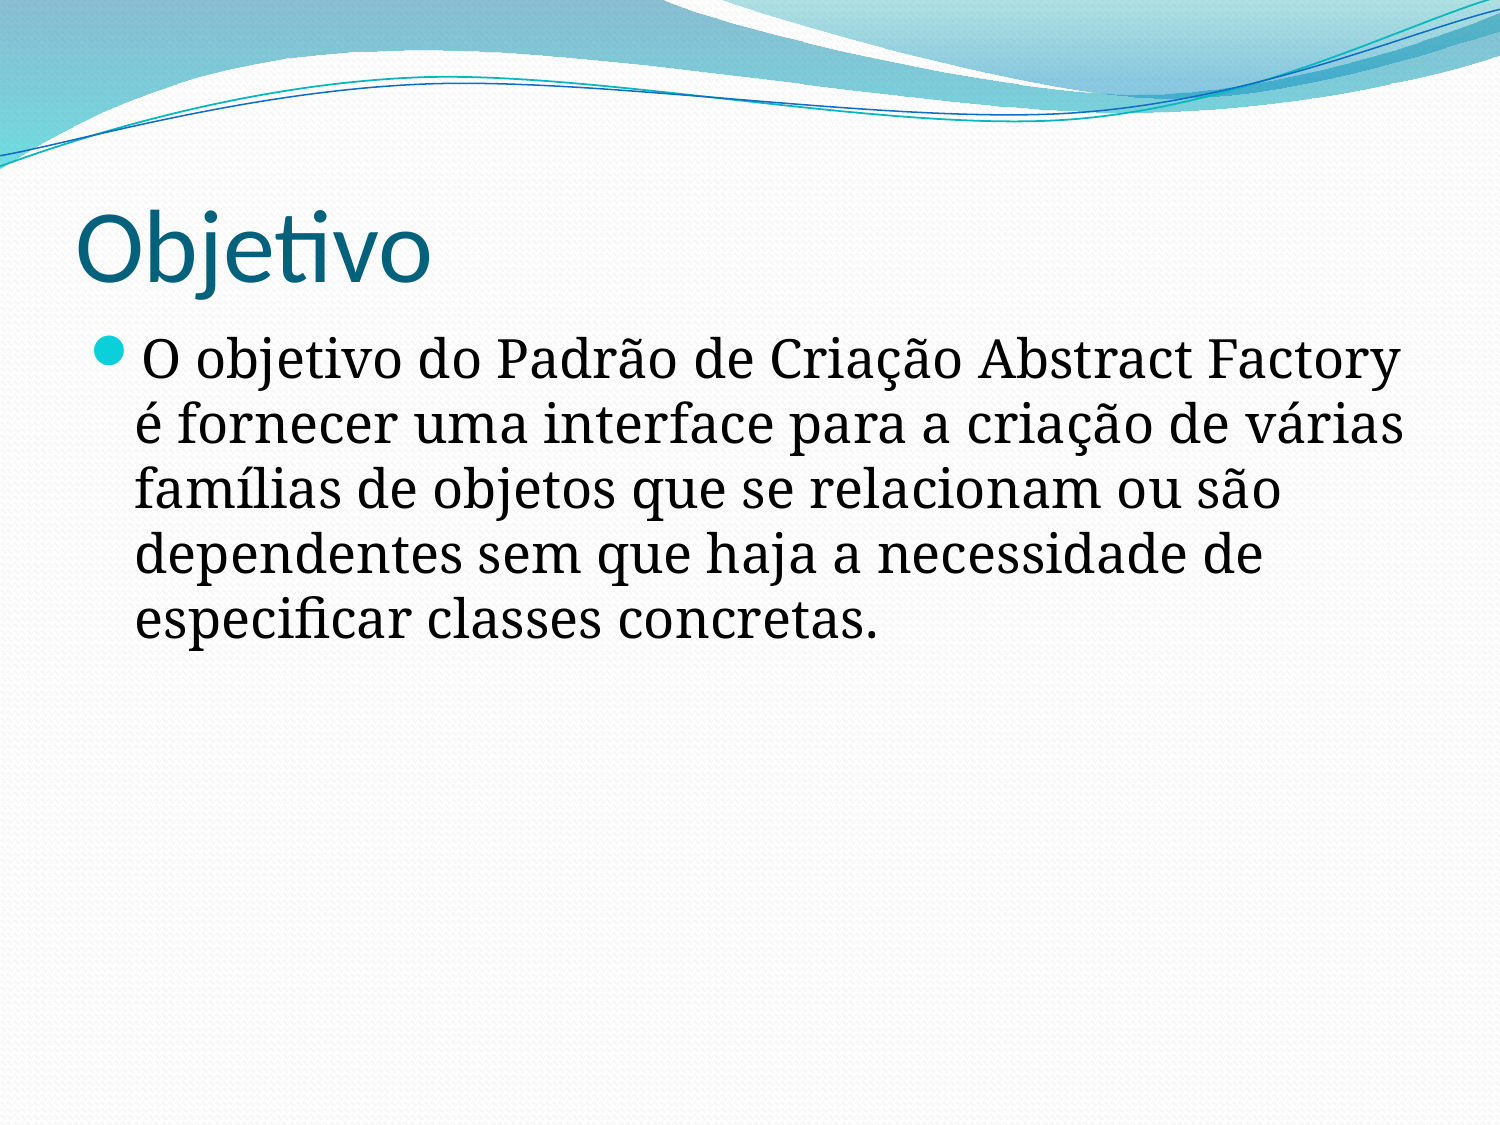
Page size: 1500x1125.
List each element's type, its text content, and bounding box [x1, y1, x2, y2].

title Objetivo [75, 115, 1425, 303]
list O objetivo do Padrão de Criação Abstract Factory é fornecer uma interface para a criação de várias famílias de objetos que se relacionam ou são dependentes sem que haja a necessidade de especificar classes concretas. [75, 317, 1425, 1038]
